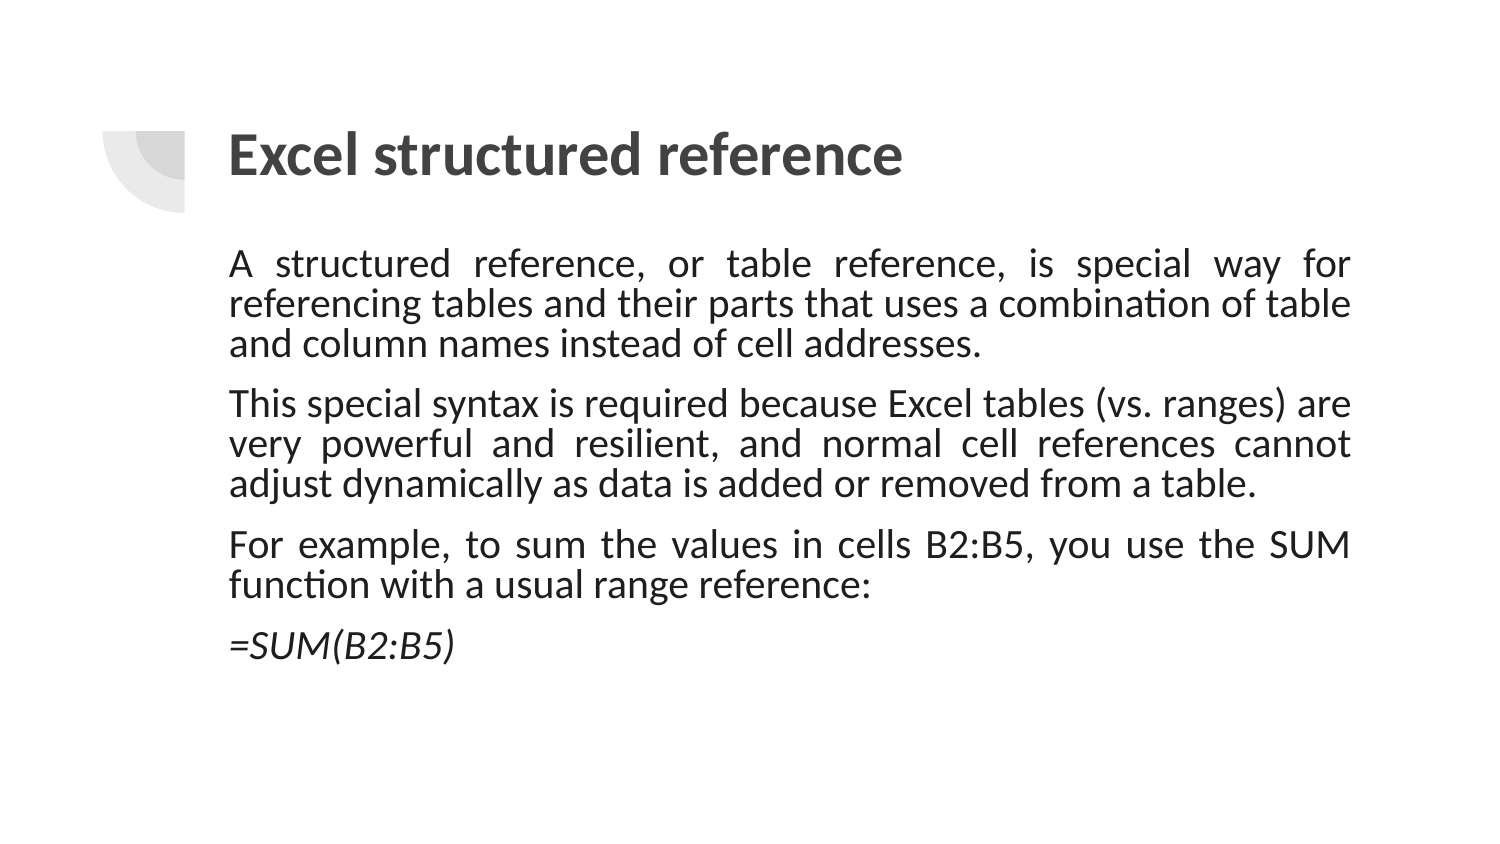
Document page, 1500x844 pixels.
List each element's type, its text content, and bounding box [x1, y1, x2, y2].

list A structured reference, or table reference, is special way for referencing tables and their parts that uses a combination of table and column names instead of cell addresses. This special syntax is required because Excel tables (vs. ranges) are very powerful and resilient, and normal cell references cannot adjust dynamically as data is added or removed from a table. For example, to sum the values in cells B2:B5, you use the SUM function with a usual range reference: =SUM(B2:B5) [213, 230, 1368, 744]
title Excel structured reference [213, 98, 1368, 230]
